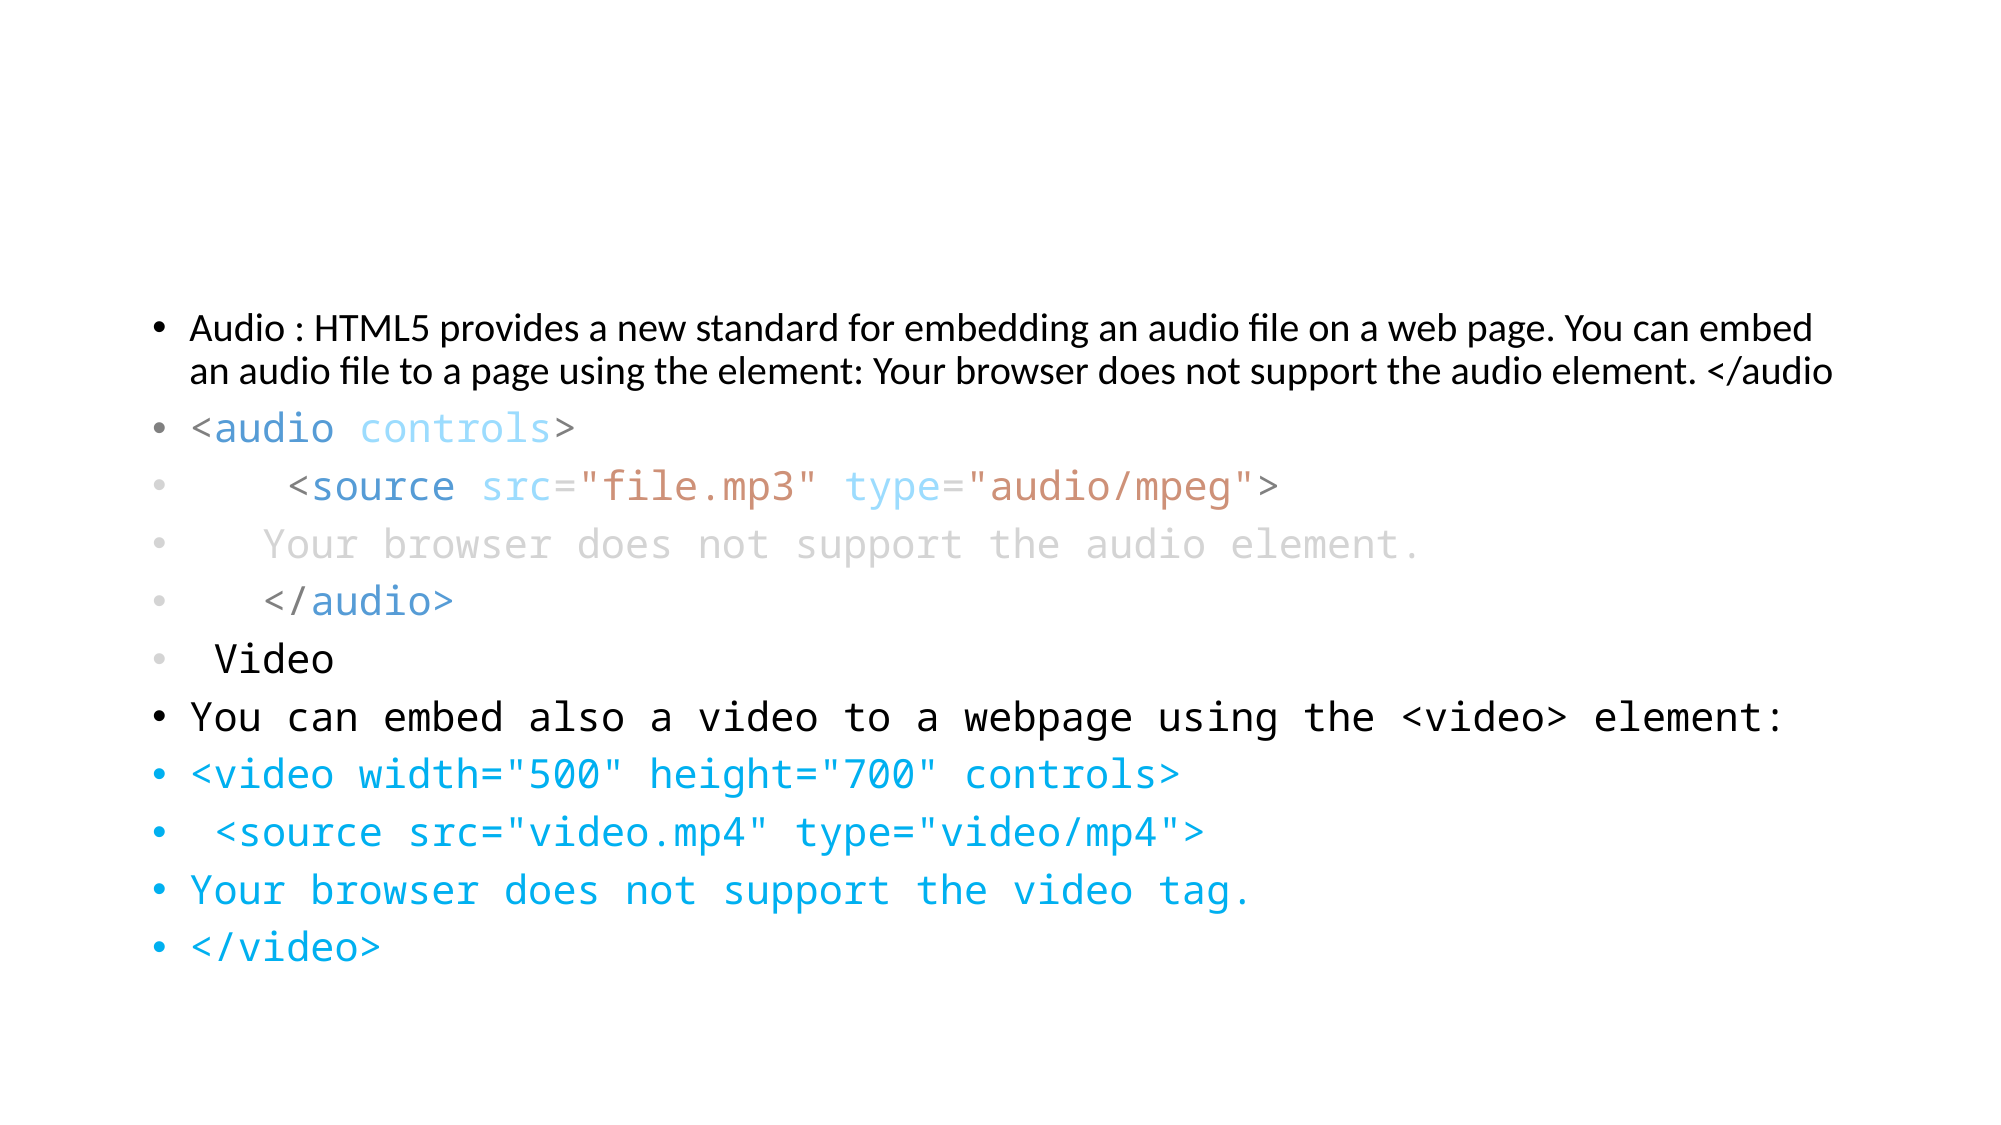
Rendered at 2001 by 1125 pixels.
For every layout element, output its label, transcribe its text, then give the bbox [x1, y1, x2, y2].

list Audio : HTML5 provides a new standard for embedding an audio file on a web page. You can embed an audio file to a page using the element: Your browser does not support the audio element. </audio <audio controls> <source src="file.mp3" type="audio/mpeg"> Your browser does not support the audio element. </audio> Video You can embed also a video to a webpage using the <video> element: <video width="500" height="700" controls> <source src="video.mp4" type="video/mp4"> Your browser does not support the video tag. </video> [137, 299, 1863, 1014]
